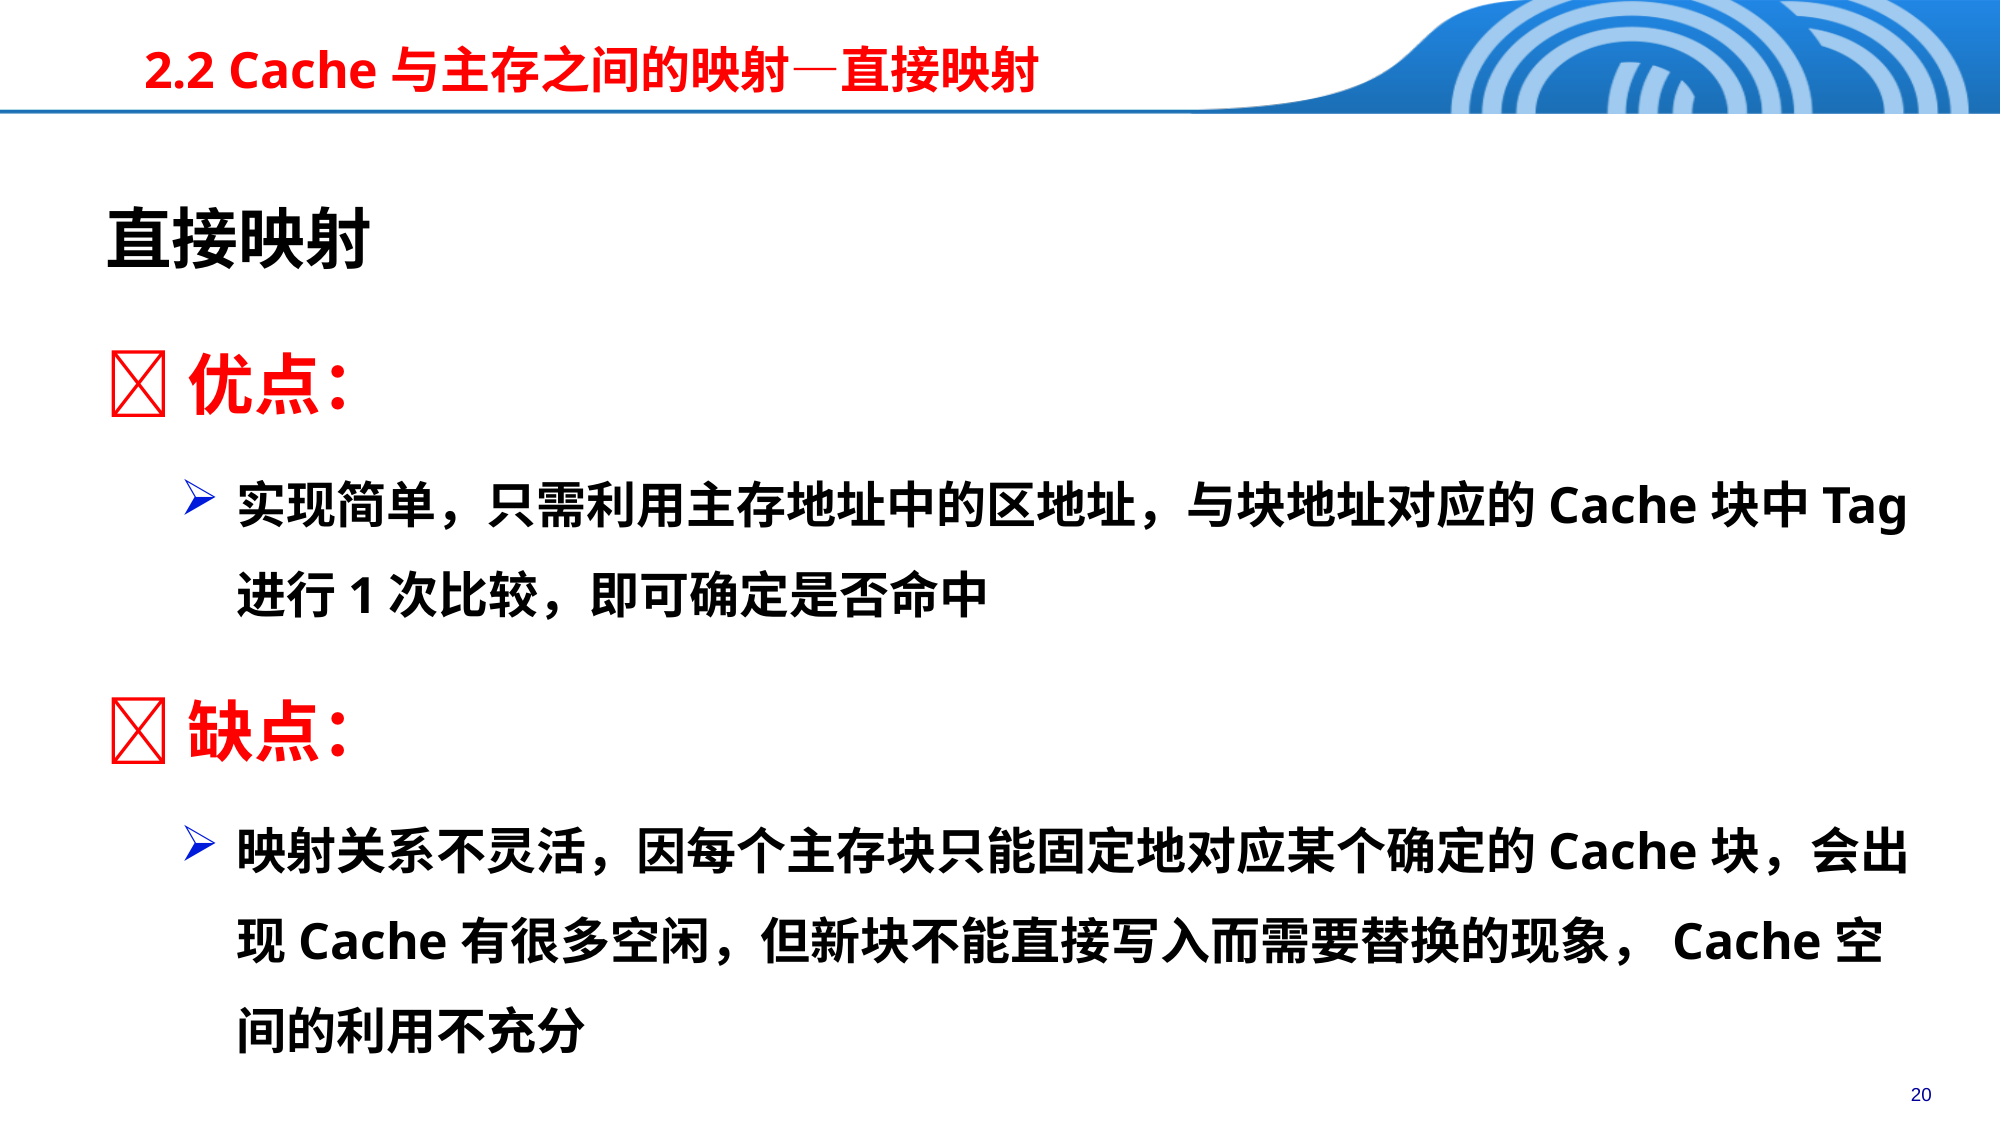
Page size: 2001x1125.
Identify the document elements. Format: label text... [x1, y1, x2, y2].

picture [0, 0, 2000, 114]
text_box 直接映射 优点： 实现简单，只需利用主存地址中的区地址，与块地址对应的Cache块中Tag 进行1次比较，即可确定是否命中 缺点： 映射关系不灵活，因每个主存块只能固定地对应某个确定的Cache块，会出现Cache有很多空闲，但新块不能直接写入而需要替换的现象，Cache空间的利用不充分 [90, 149, 1934, 1068]
title 2.2 Cache与主存之间的映射—直接映射 [133, 42, 1610, 149]
